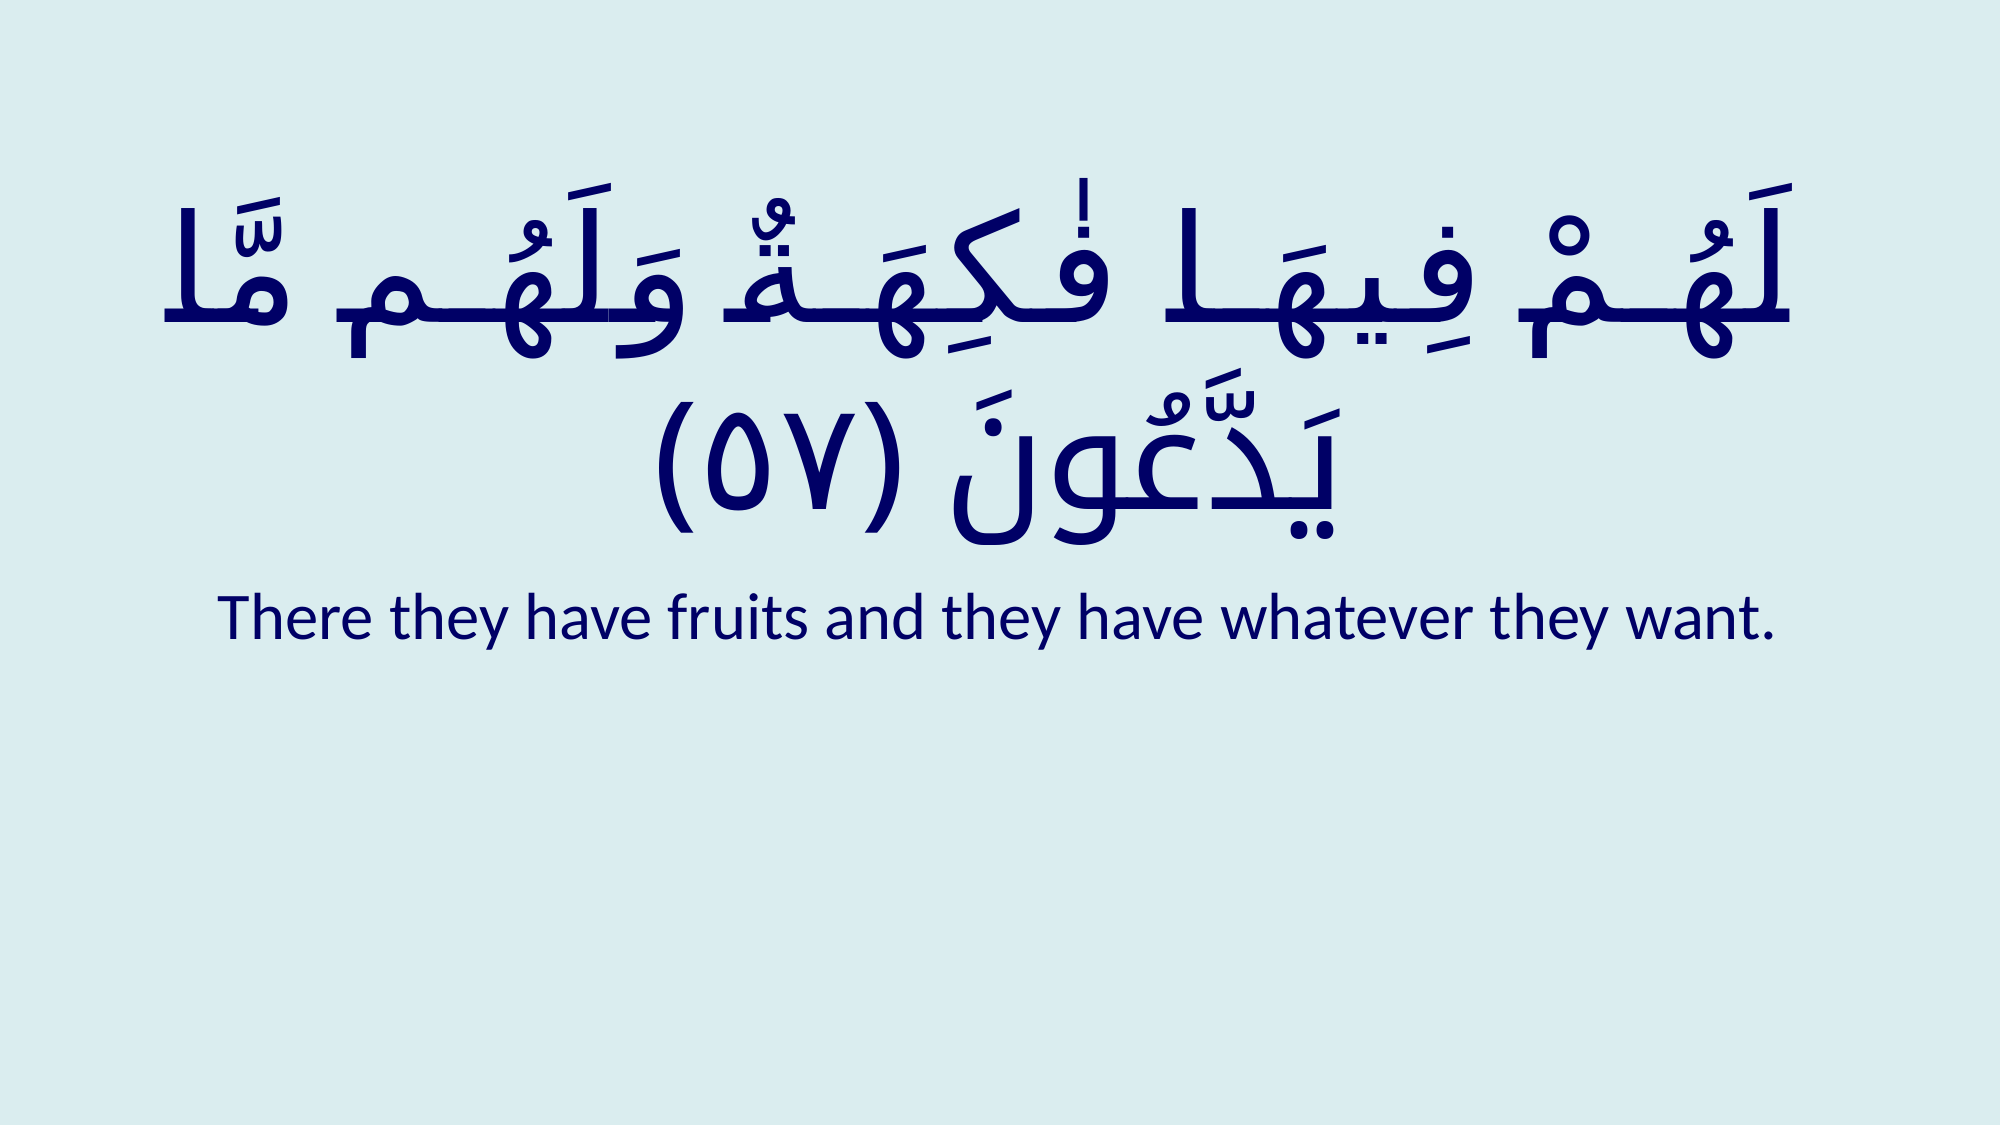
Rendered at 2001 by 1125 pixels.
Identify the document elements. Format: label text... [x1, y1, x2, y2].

title لَهُمْ فِيهَا فٰكِهَةٌ وَلَهُم مَّا يَدَّعُونَ ﴿٥٧﴾ [0, 231, 2000, 473]
subtitle There they have fruits and they have whatever they want. [7, 574, 1989, 862]
